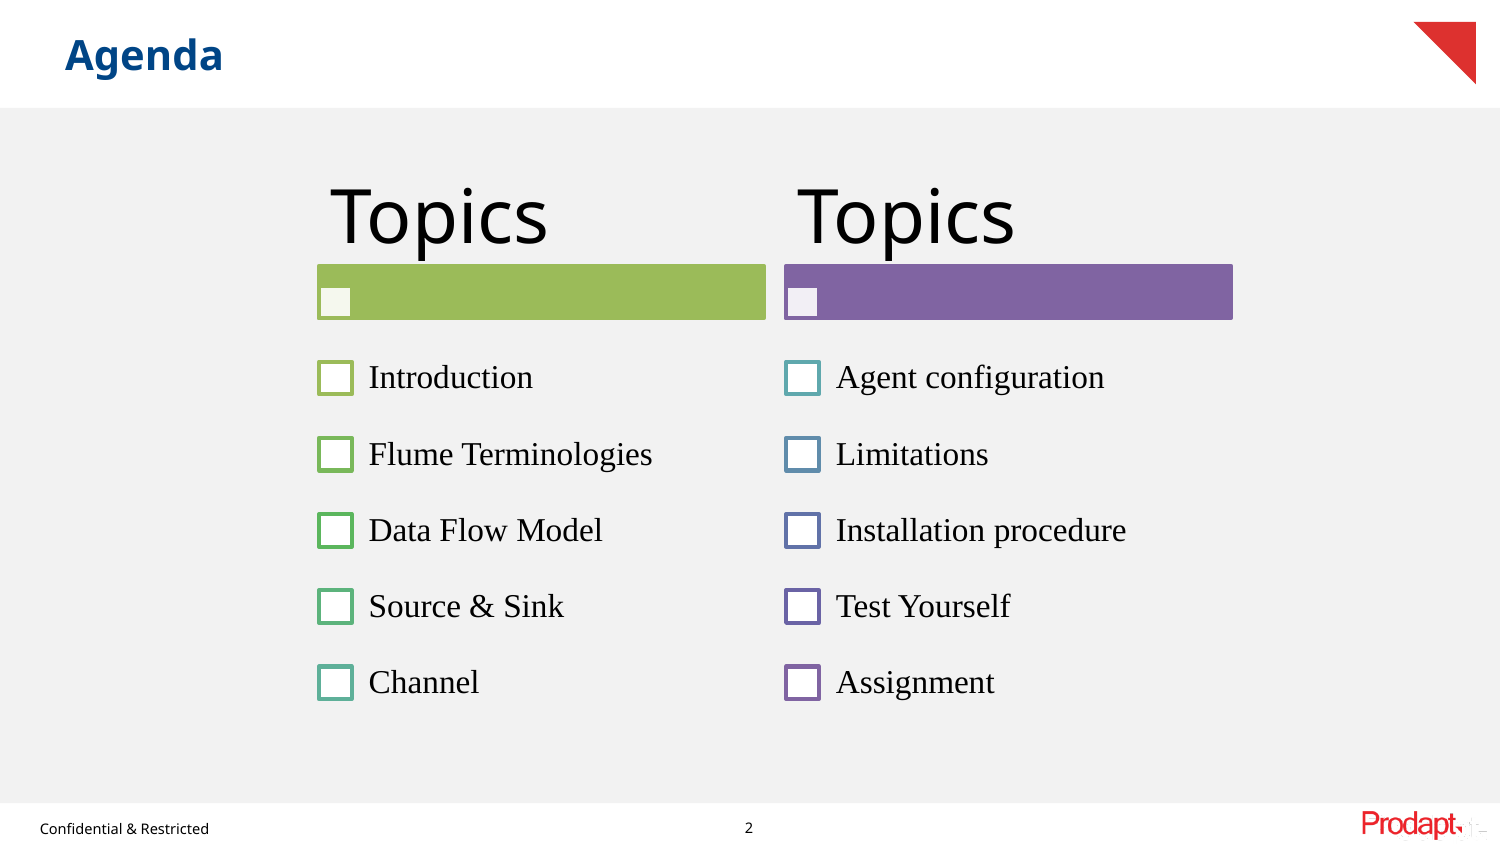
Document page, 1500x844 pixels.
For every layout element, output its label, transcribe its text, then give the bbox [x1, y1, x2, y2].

slide_number 2 [717, 817, 781, 841]
title Agenda [50, 0, 1462, 108]
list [162, 171, 1388, 723]
picture [1360, 809, 1487, 844]
